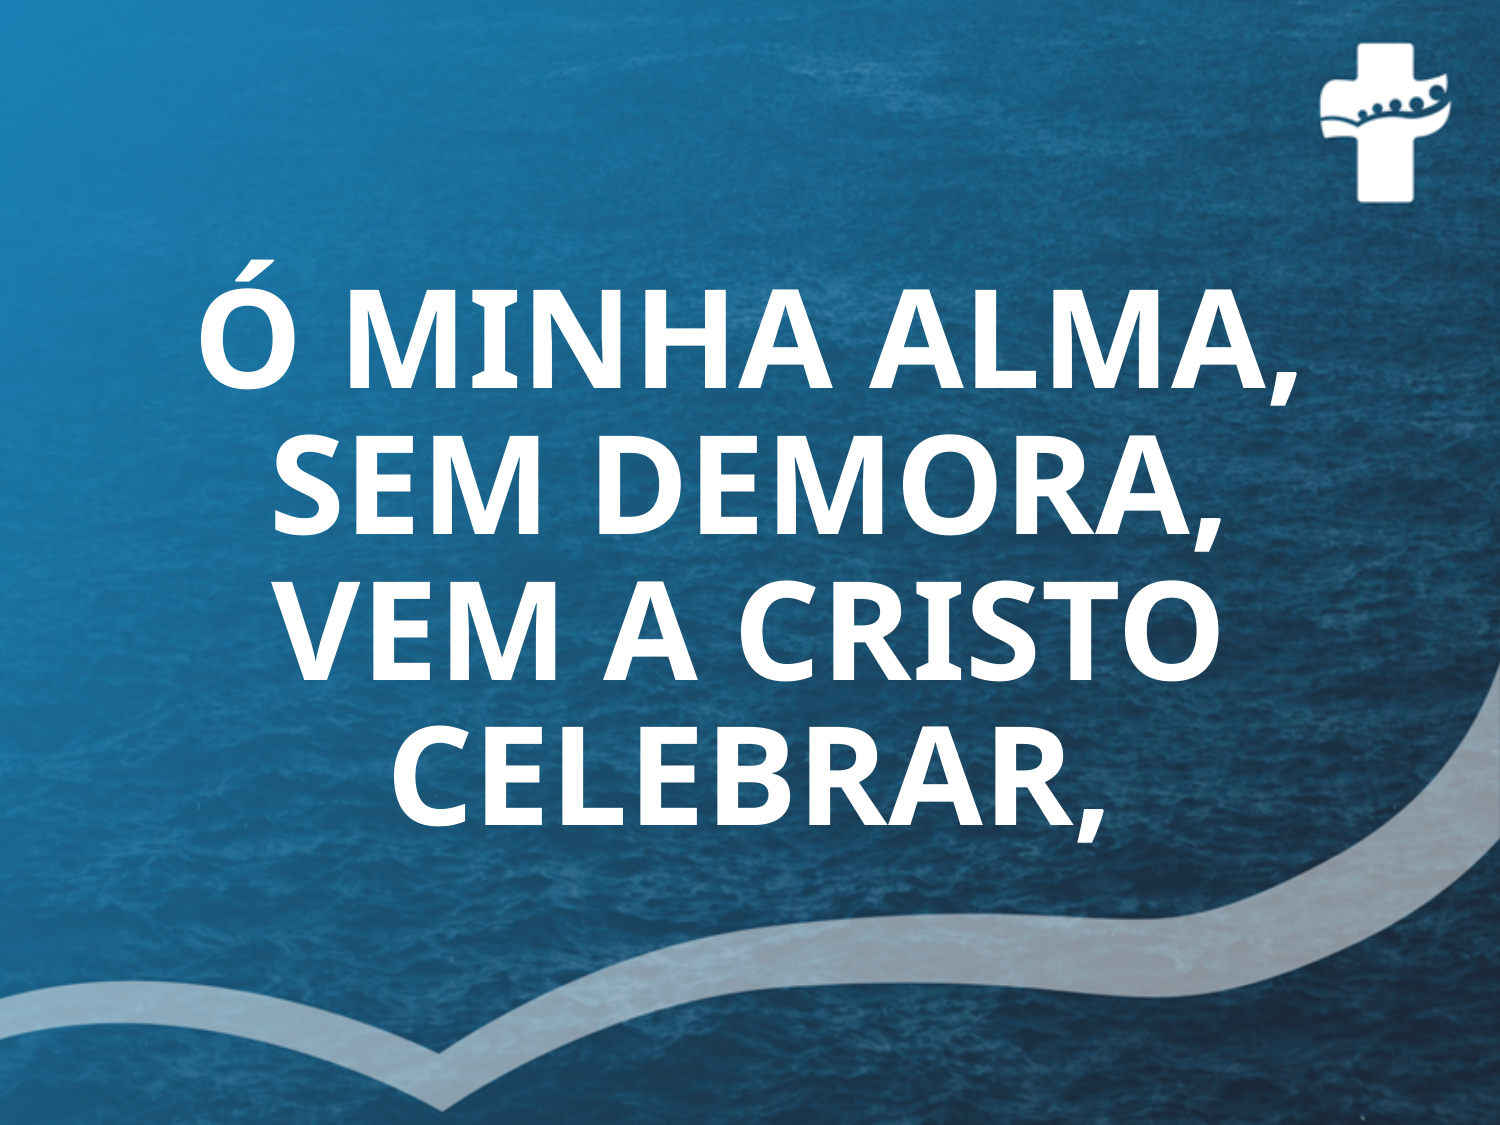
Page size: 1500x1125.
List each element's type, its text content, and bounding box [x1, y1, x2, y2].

picture [0, 0, 1500, 467]
title Ó MINHA ALMA, SEM DEMORA, VEM A CRISTO CELEBRAR, [0, 467, 1500, 656]
picture [0, 656, 1500, 1125]
